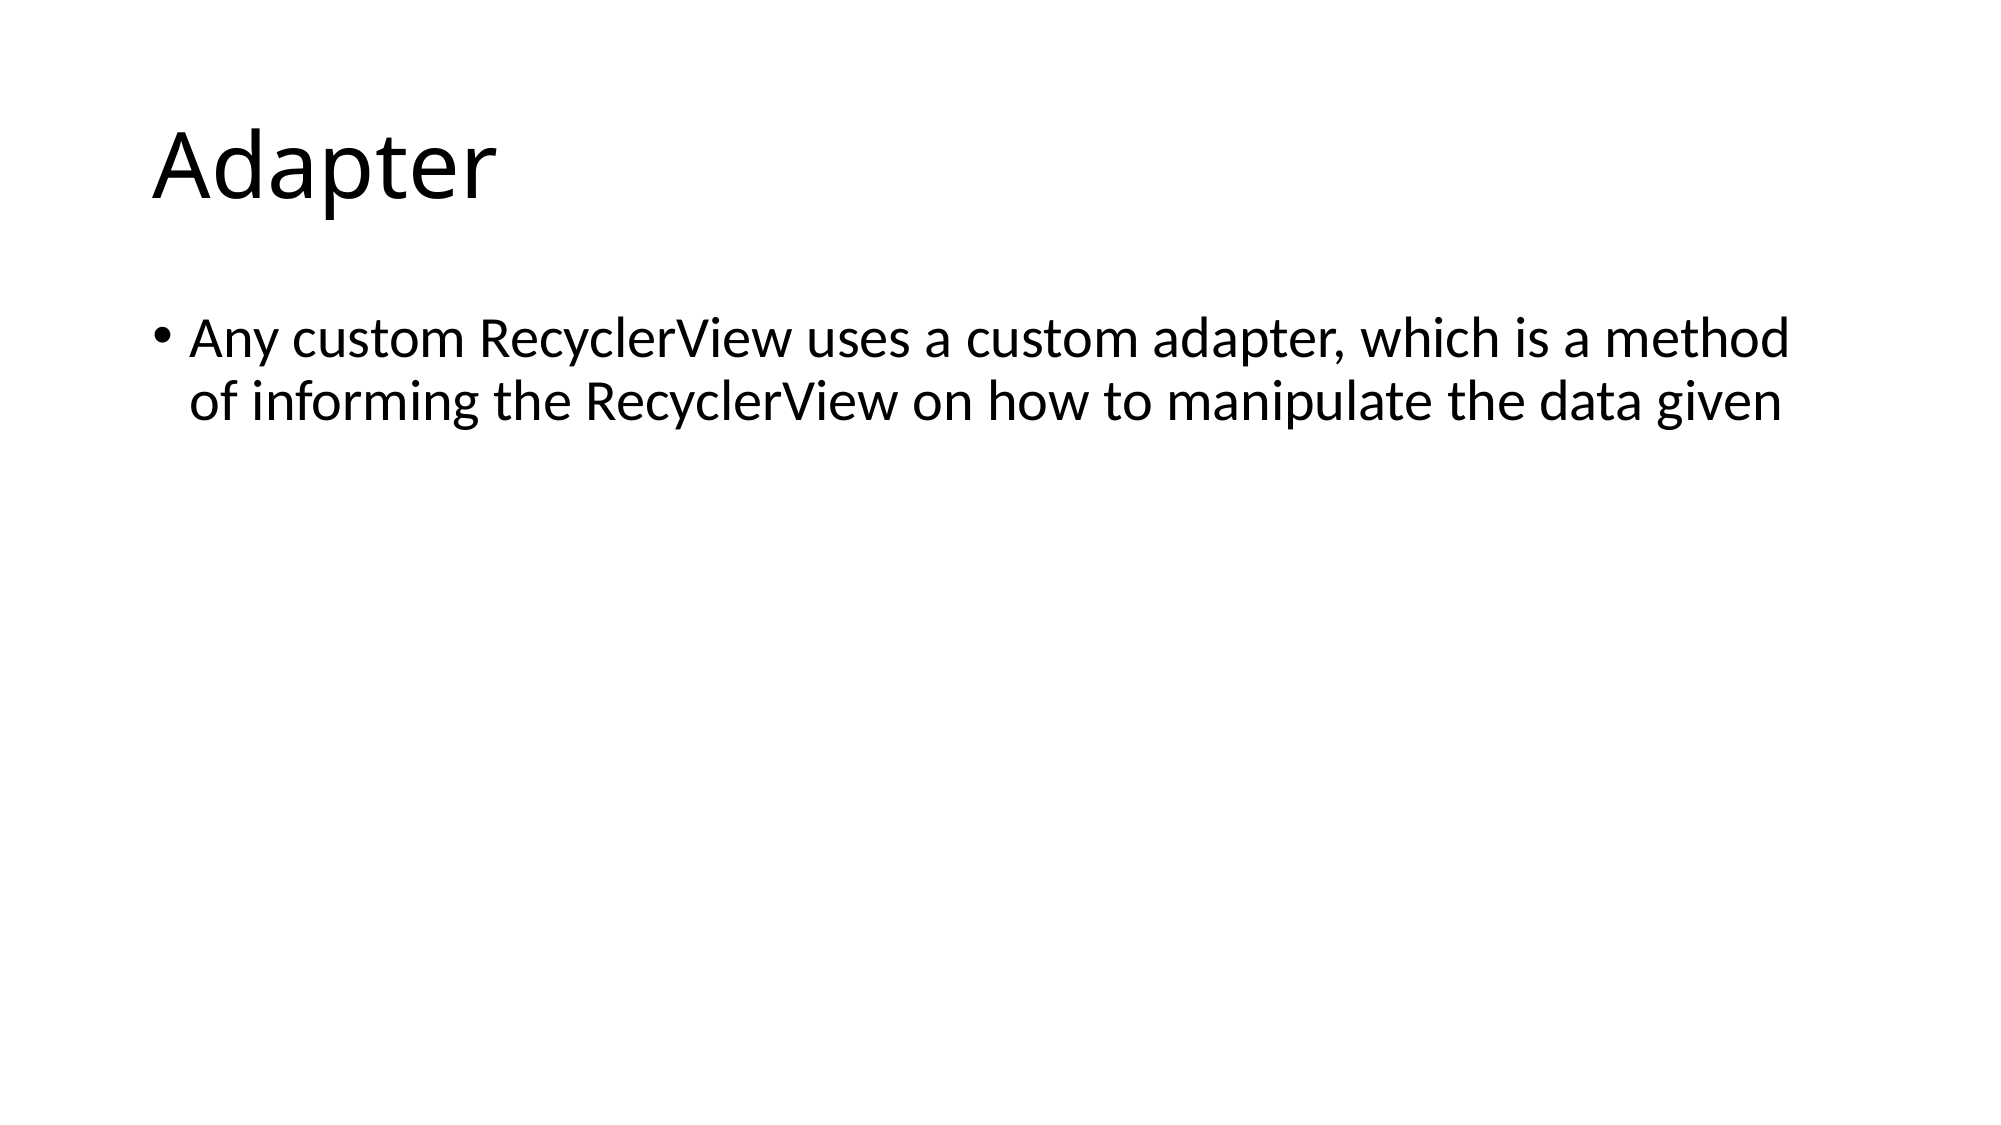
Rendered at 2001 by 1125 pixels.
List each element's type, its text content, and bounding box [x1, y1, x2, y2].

list Any custom RecyclerView uses a custom adapter, which is a method of informing the RecyclerView on how to manipulate the data given [137, 299, 1863, 1014]
title Adapter [137, 59, 1863, 278]
